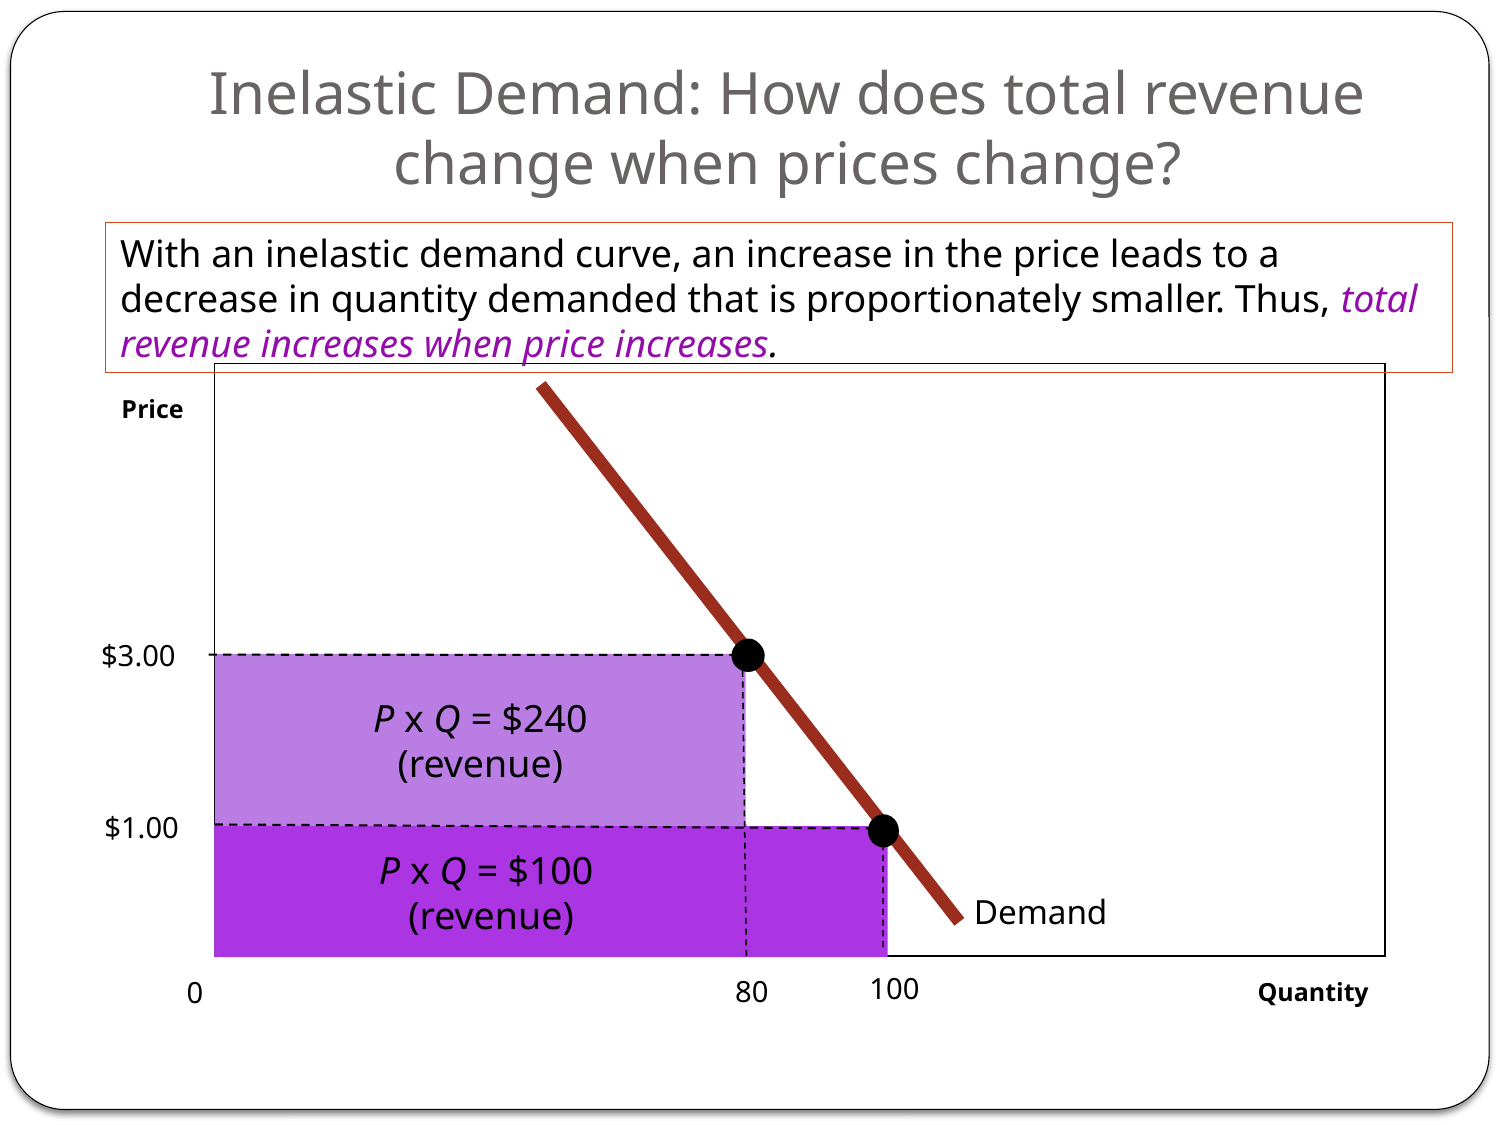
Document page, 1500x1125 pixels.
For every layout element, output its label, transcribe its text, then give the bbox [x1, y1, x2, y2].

text_box 0 [171, 966, 226, 1017]
text_box $1.00 [89, 801, 202, 852]
text_box 100 [854, 962, 951, 1013]
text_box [768, 814, 899, 949]
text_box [540, 384, 1170, 940]
text_box Quantity [1063, 969, 1384, 1014]
text_box [214, 373, 1385, 957]
text_box 80 [720, 966, 817, 1016]
text_box $3.00 [86, 630, 220, 680]
text_box With an inelastic demand curve, an increase in the price leads to a decrease in quantity demanded that is proportionately smaller. Thus, total revenue increases when price increases. [105, 222, 1453, 373]
text_box Price [23, 386, 199, 432]
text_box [208, 639, 764, 957]
title Inelastic Demand: How does total revenue change when prices change? [150, 45, 1425, 211]
